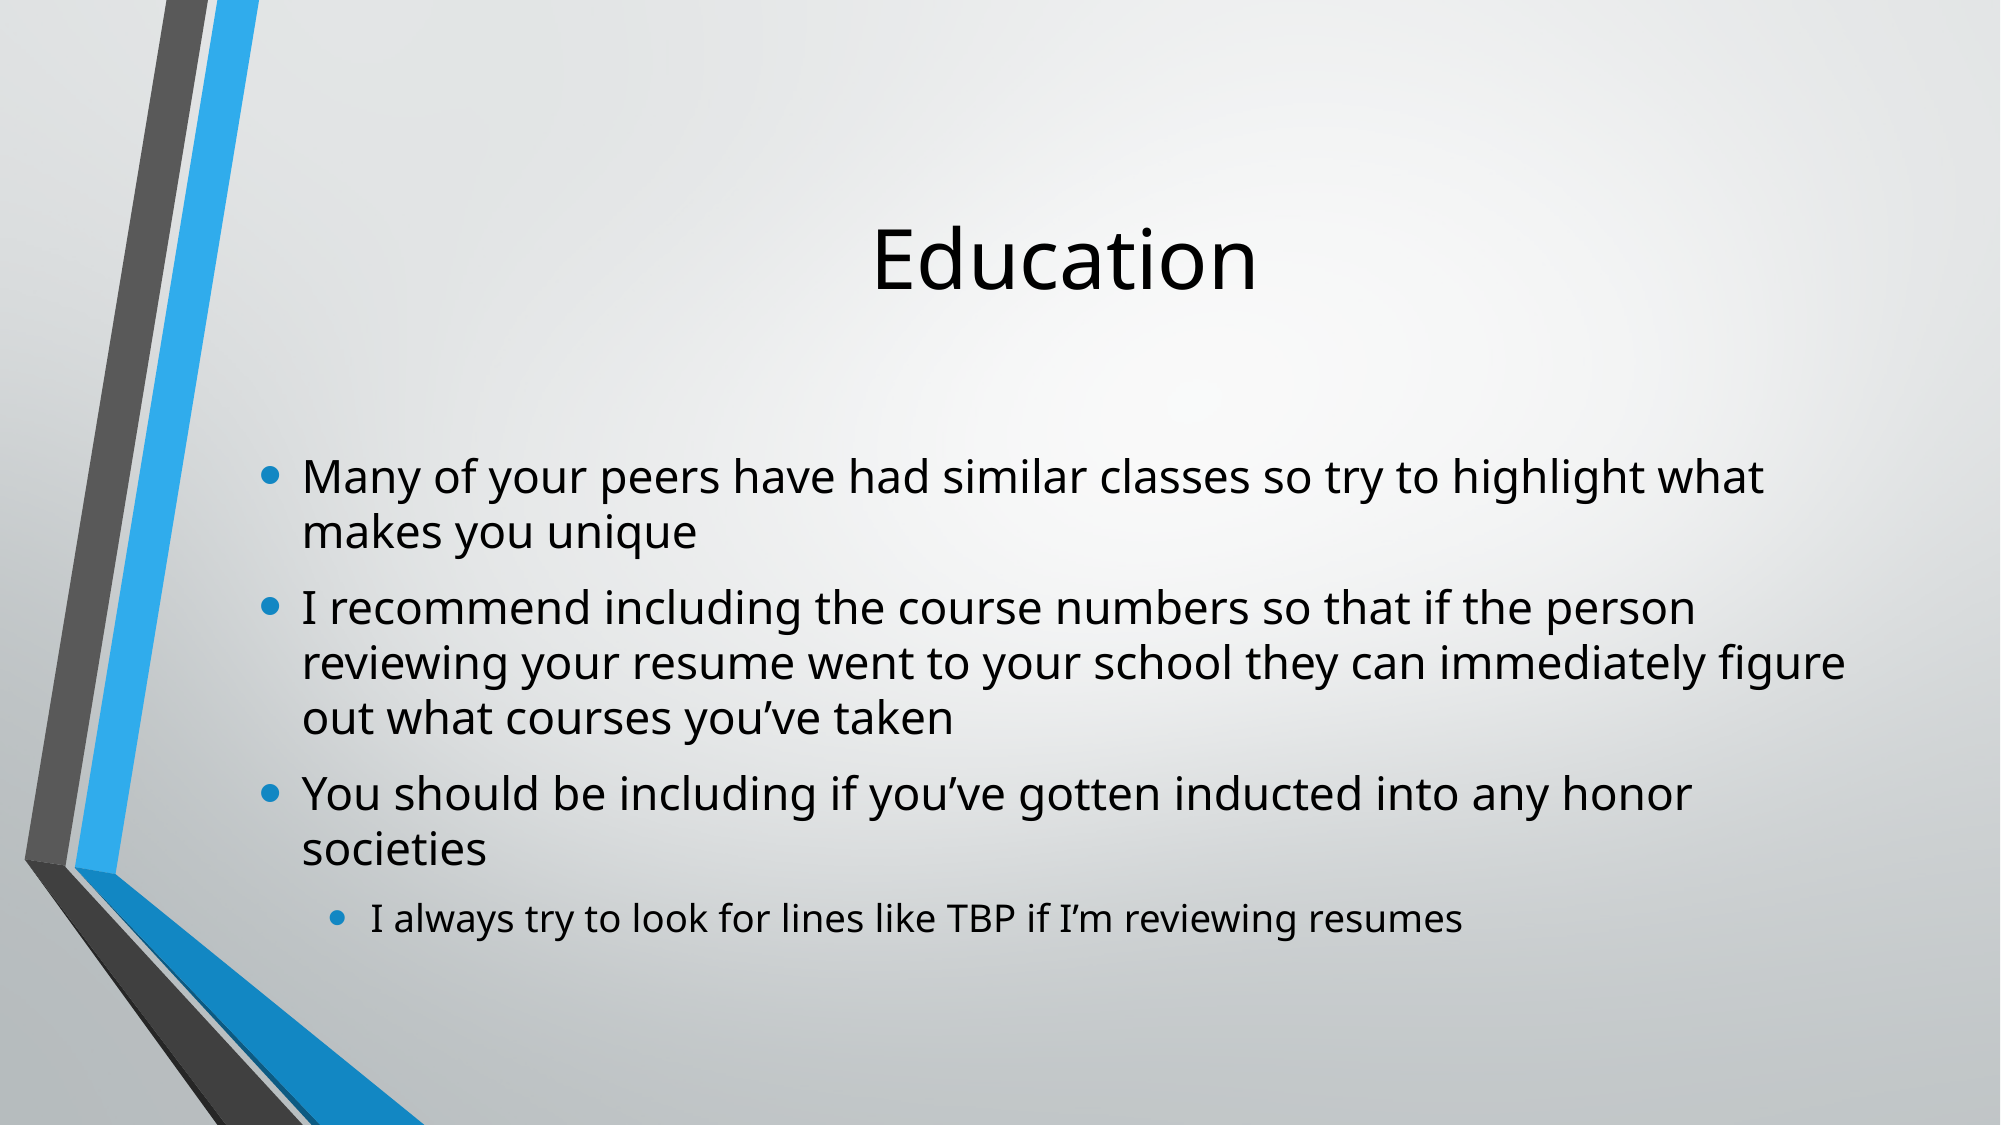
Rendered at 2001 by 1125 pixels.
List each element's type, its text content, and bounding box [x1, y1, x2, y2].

list Many of your peers have had similar classes so try to highlight what makes you unique I recommend including the course numbers so that if the person reviewing your resume went to your school they can immediately figure out what courses you’ve taken You should be including if you’ve gotten inducted into any honor societies I always try to look for lines like TBP if I’m reviewing resumes [243, 437, 1887, 950]
title Education [243, 112, 1887, 400]
